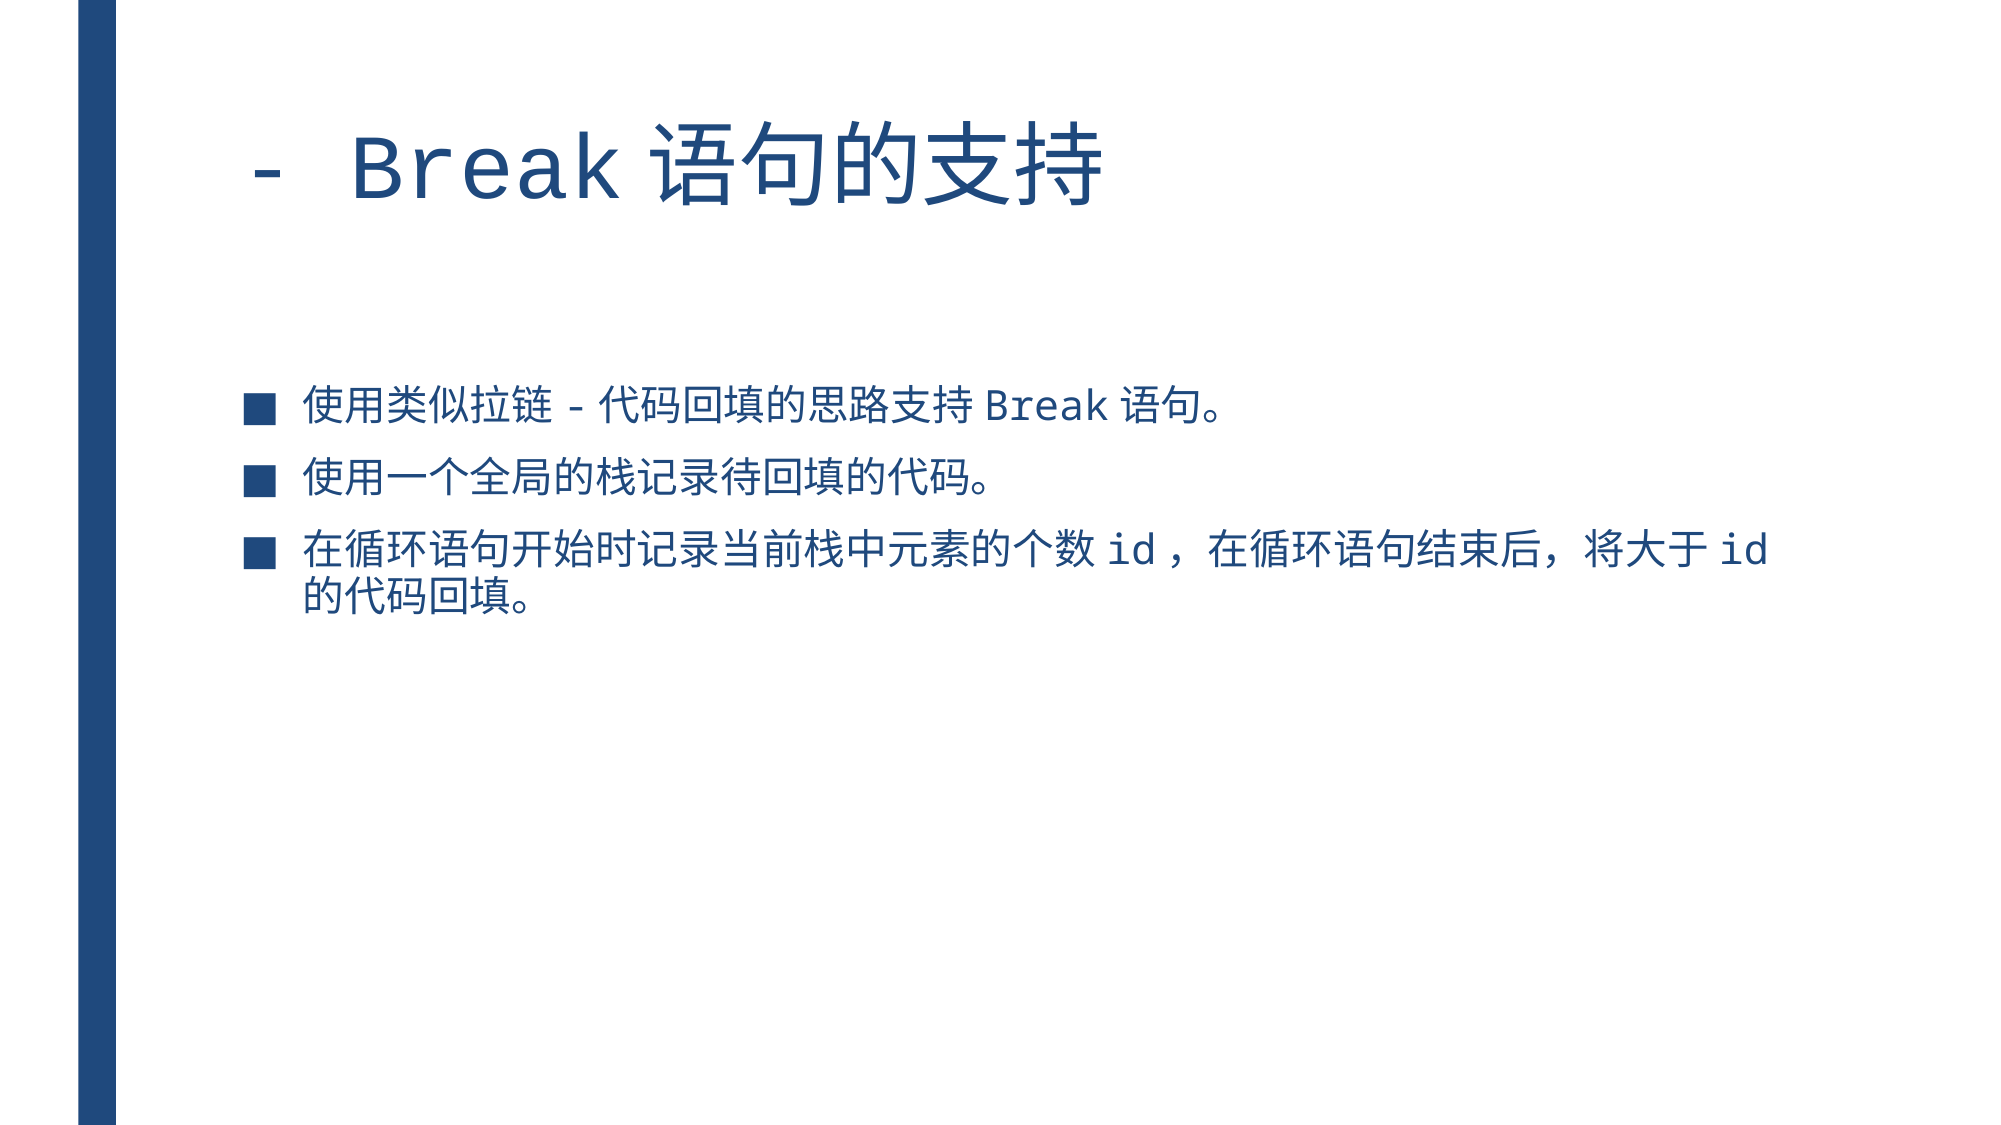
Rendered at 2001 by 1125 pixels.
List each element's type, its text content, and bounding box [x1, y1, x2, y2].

title - Break语句的支持 [225, 112, 1800, 357]
